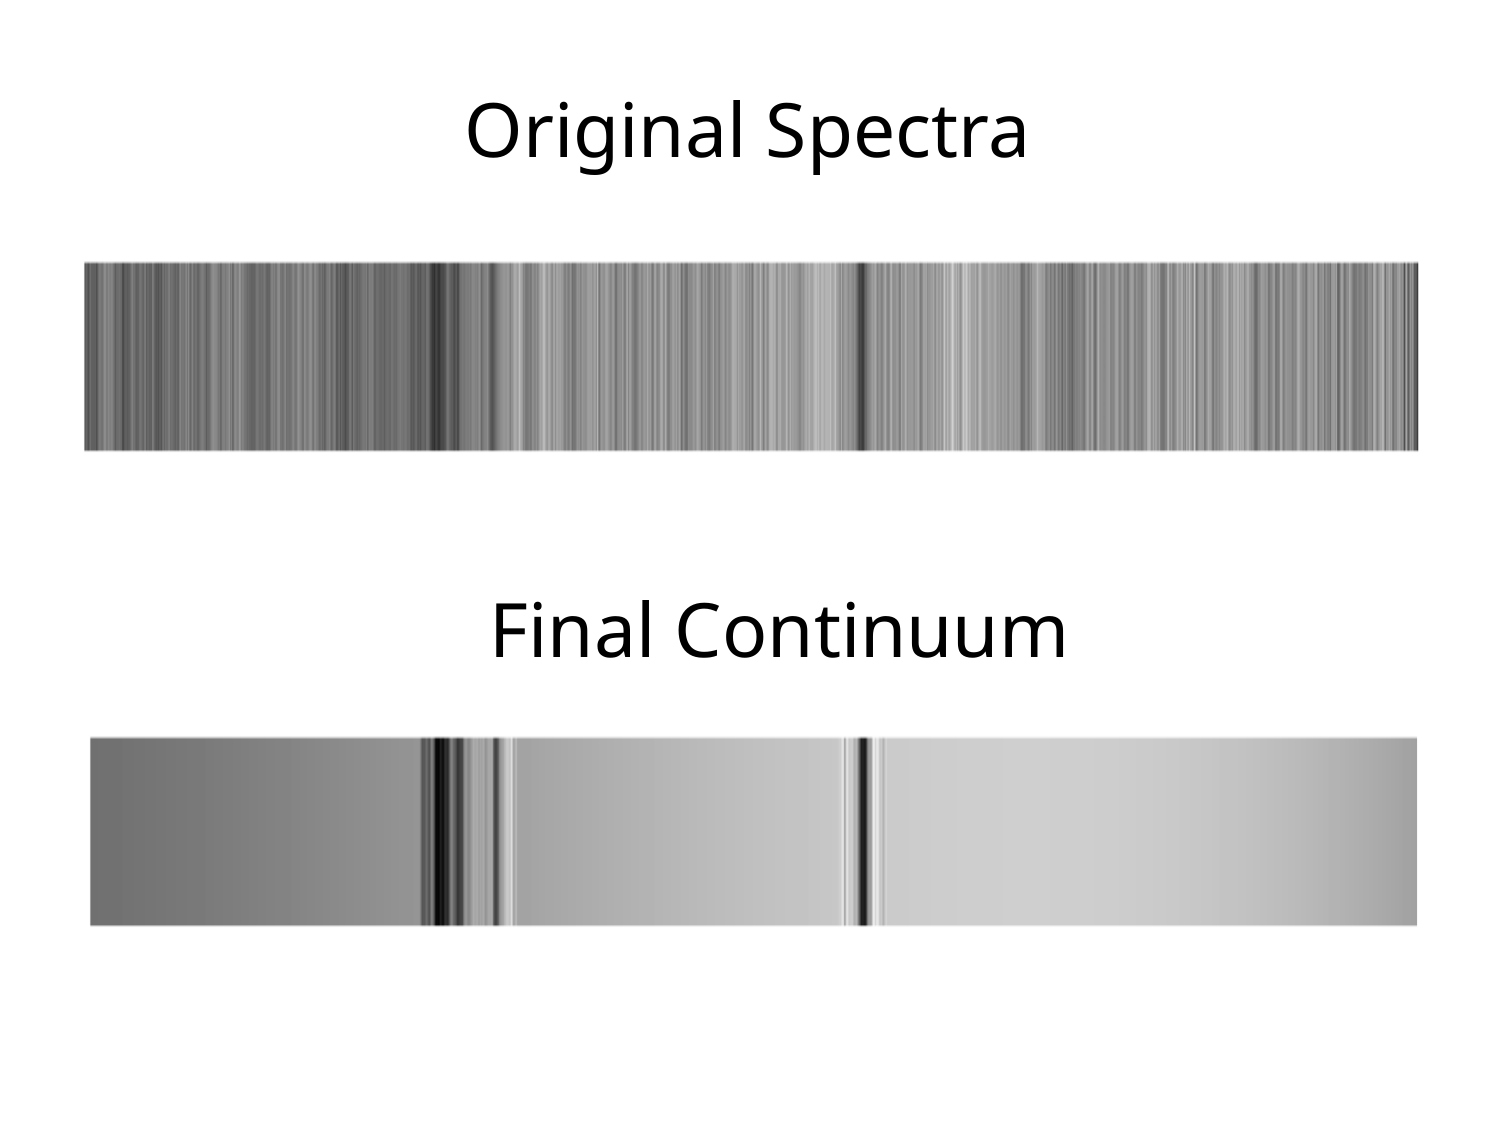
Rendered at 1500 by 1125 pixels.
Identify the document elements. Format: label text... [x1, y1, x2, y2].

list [74, 237, 1426, 476]
text_box Original Spectra [449, 74, 1125, 180]
picture [80, 712, 1426, 951]
text_box Final Continuum [474, 574, 1263, 680]
